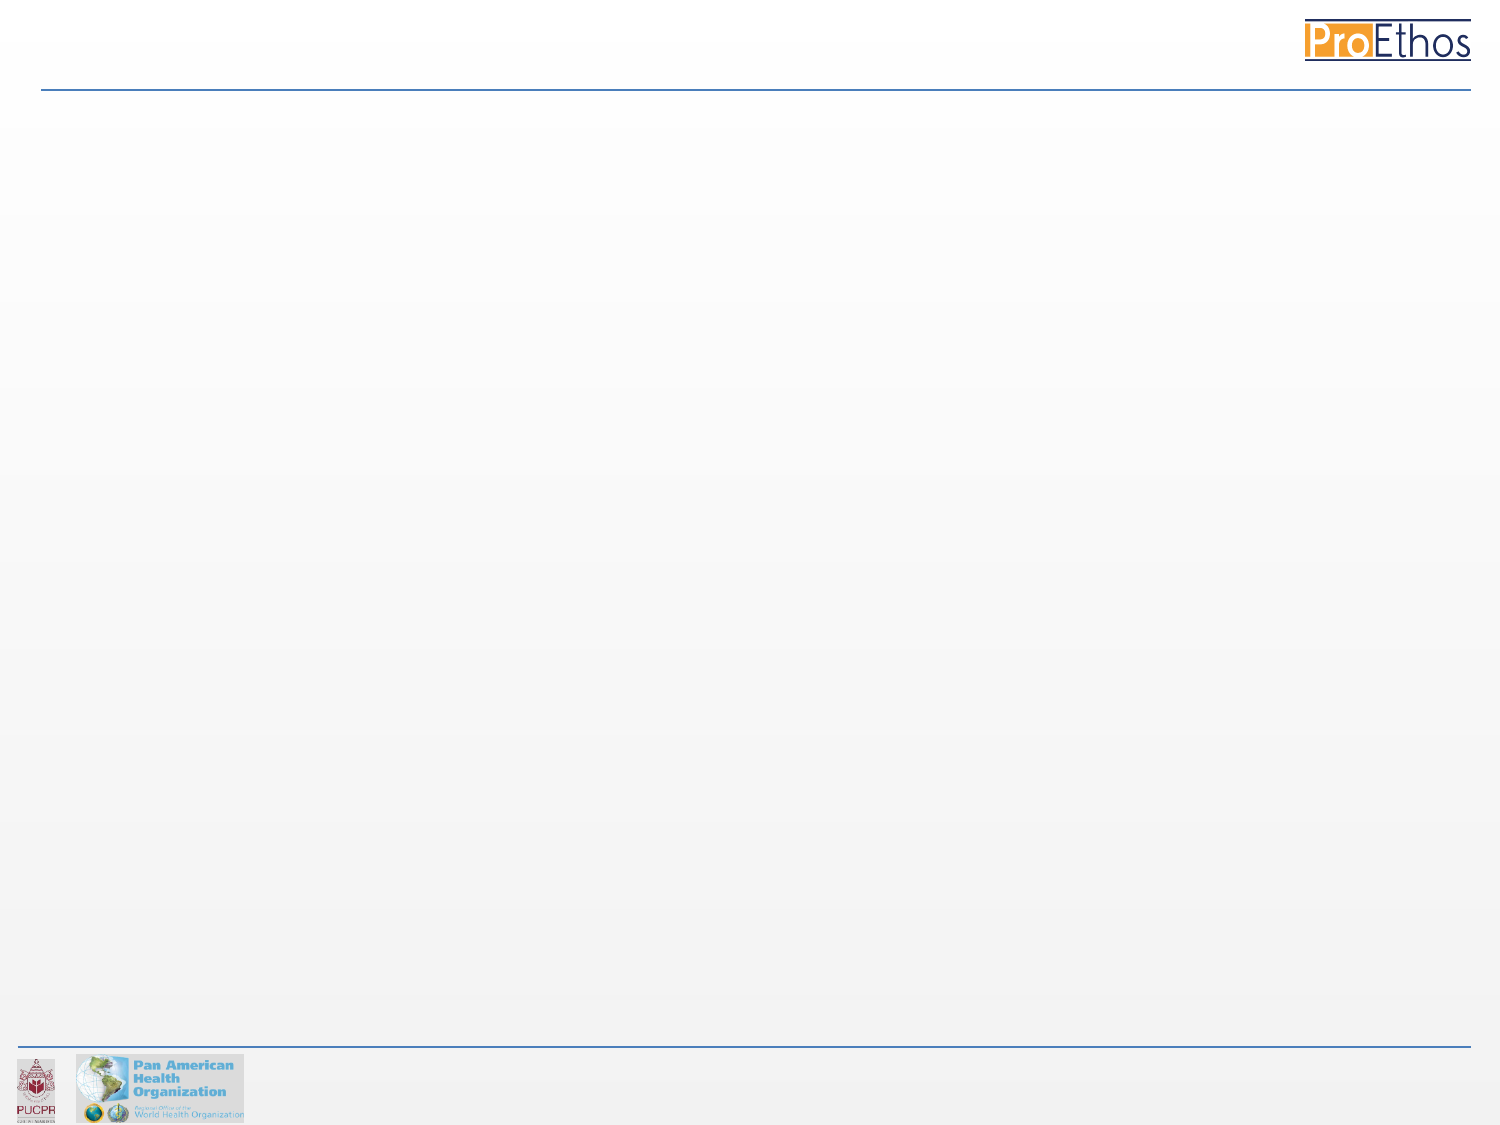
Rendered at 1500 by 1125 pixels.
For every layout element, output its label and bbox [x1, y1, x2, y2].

picture [76, 1054, 244, 1123]
picture [1305, 19, 1471, 61]
picture [17, 1059, 55, 1123]
